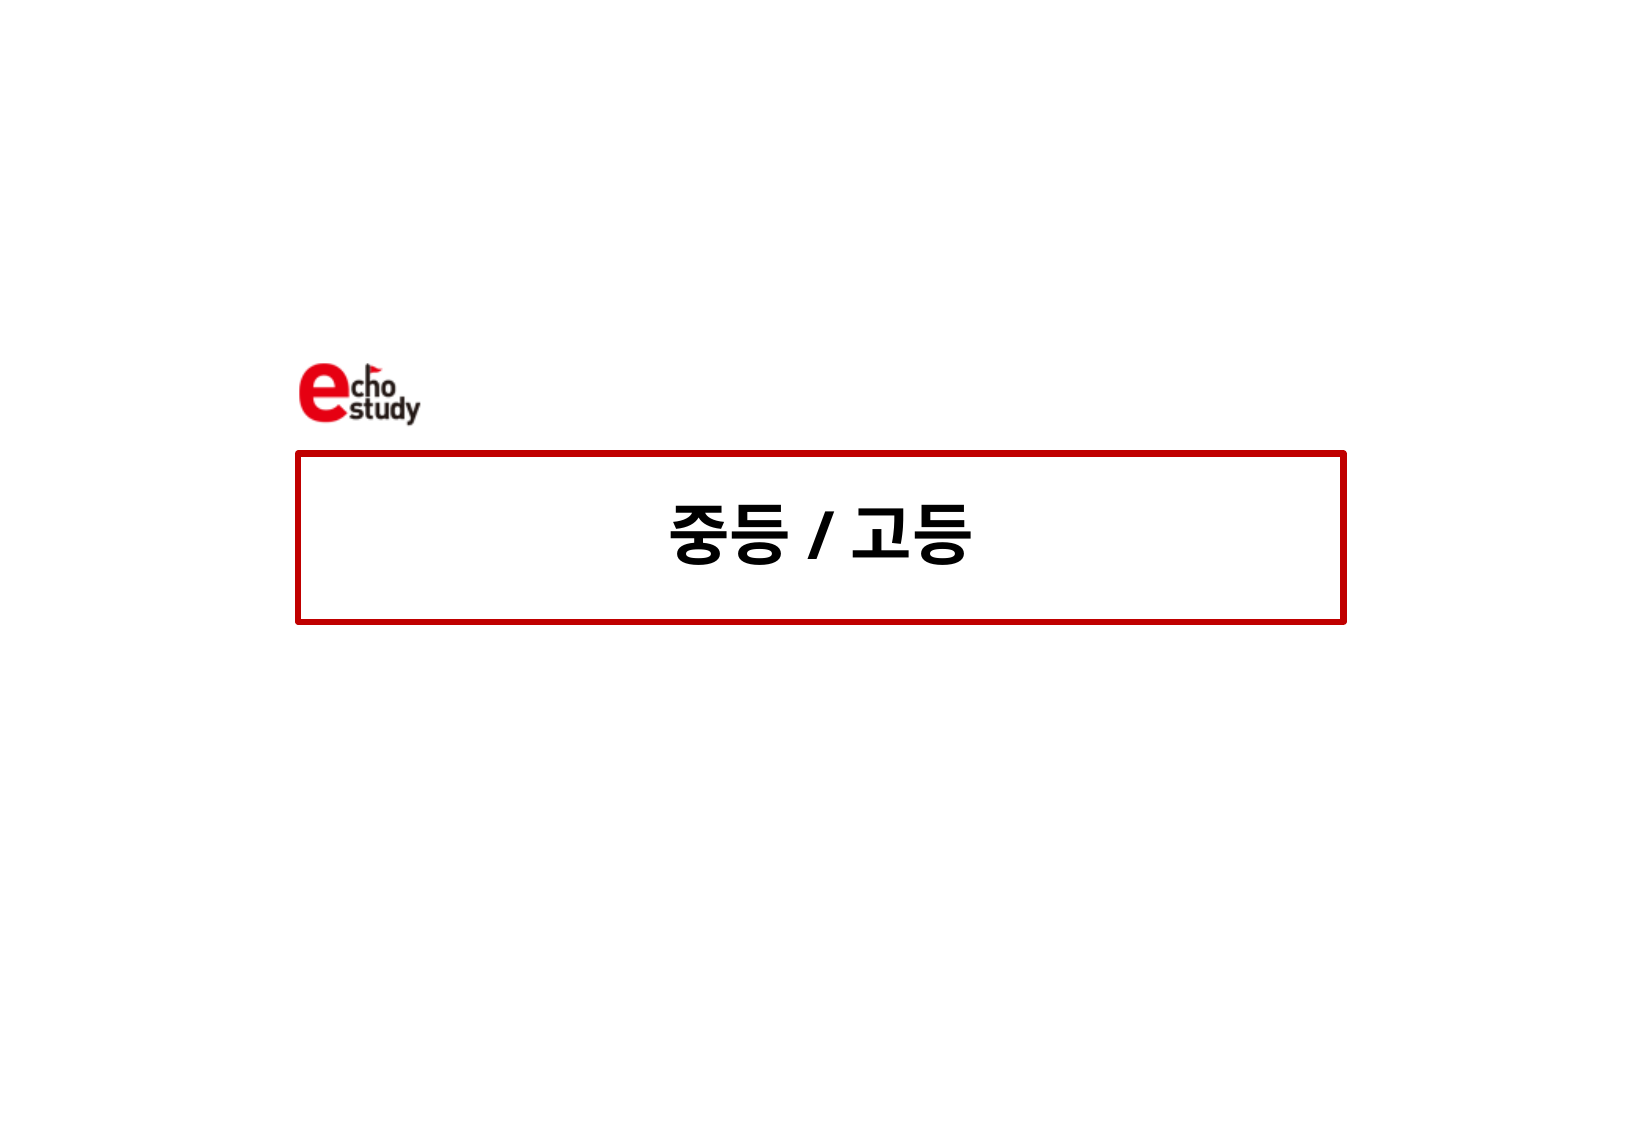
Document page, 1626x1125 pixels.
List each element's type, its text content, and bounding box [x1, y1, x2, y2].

picture [298, 362, 466, 427]
title 중등/고등 [295, 450, 1347, 625]
